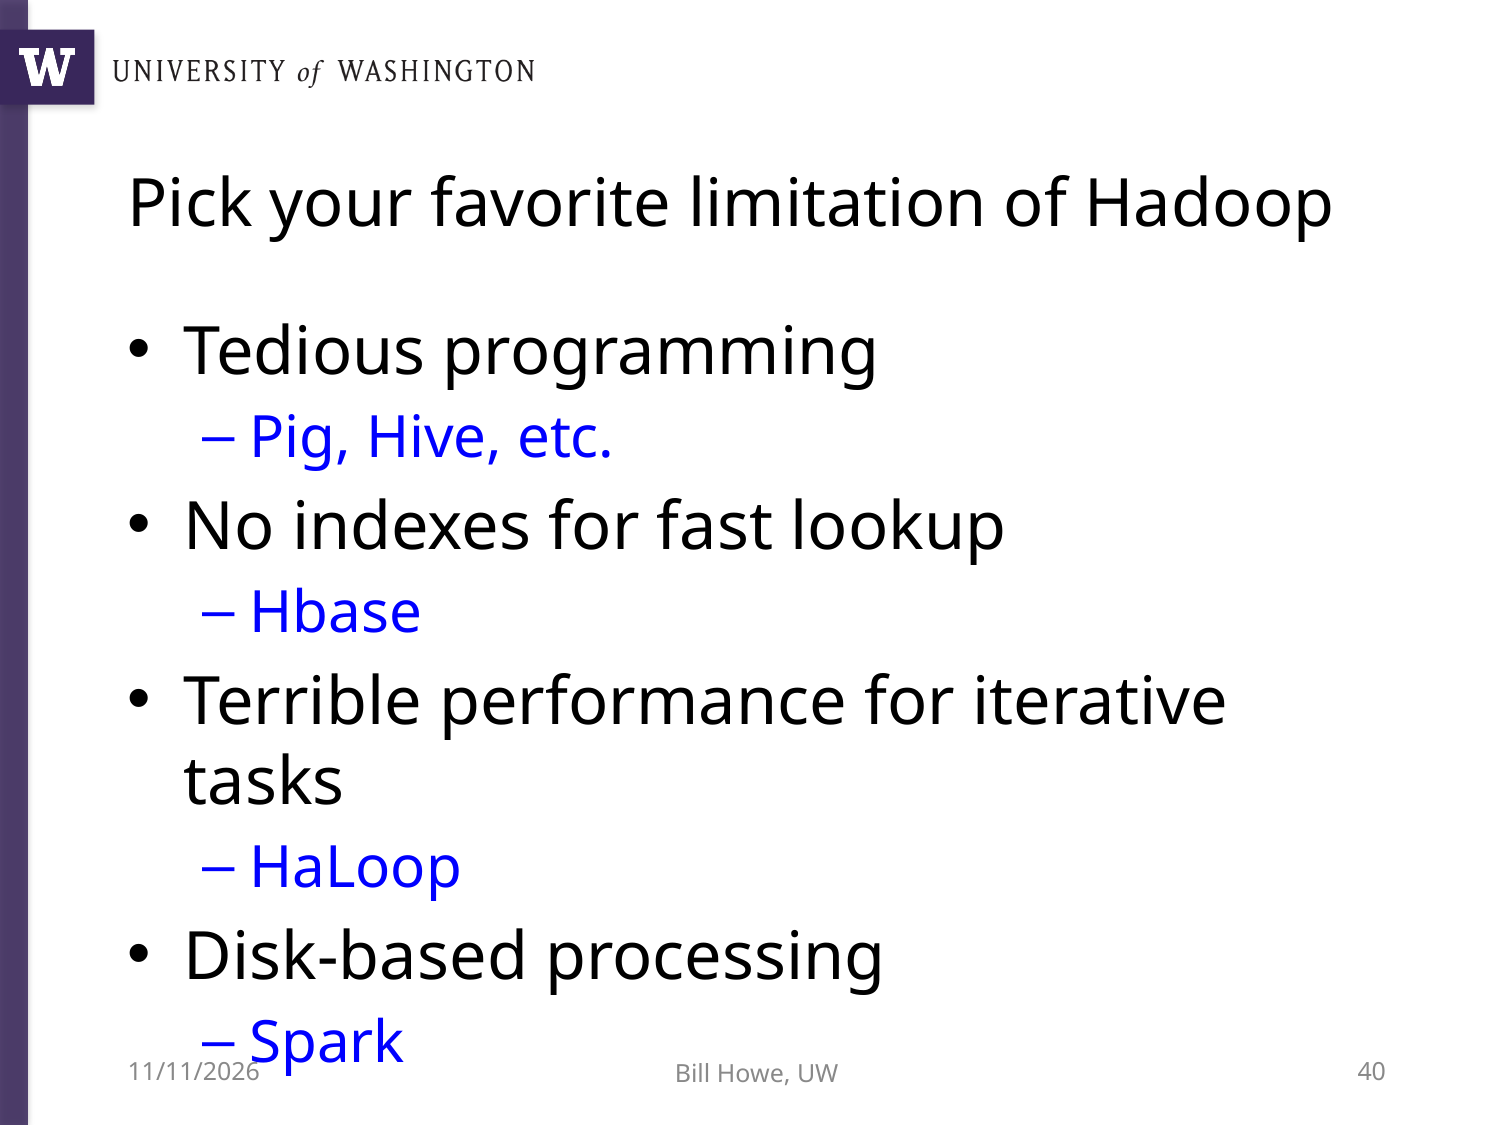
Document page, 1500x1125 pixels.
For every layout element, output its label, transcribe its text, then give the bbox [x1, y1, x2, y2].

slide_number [112, 1042, 463, 1103]
footer Bill Howe, UW [519, 1042, 995, 1103]
picture [112, 59, 534, 88]
picture [19, 48, 75, 86]
slide_number 40 [1051, 1042, 1402, 1103]
list Tedious programming Pig, Hive, etc. No indexes for fast lookup Hbase Terrible performance for iterative tasks HaLoop Disk-based processing Spark [112, 299, 1401, 1005]
title Pick your favorite limitation of Hadoop [112, 125, 1401, 275]
